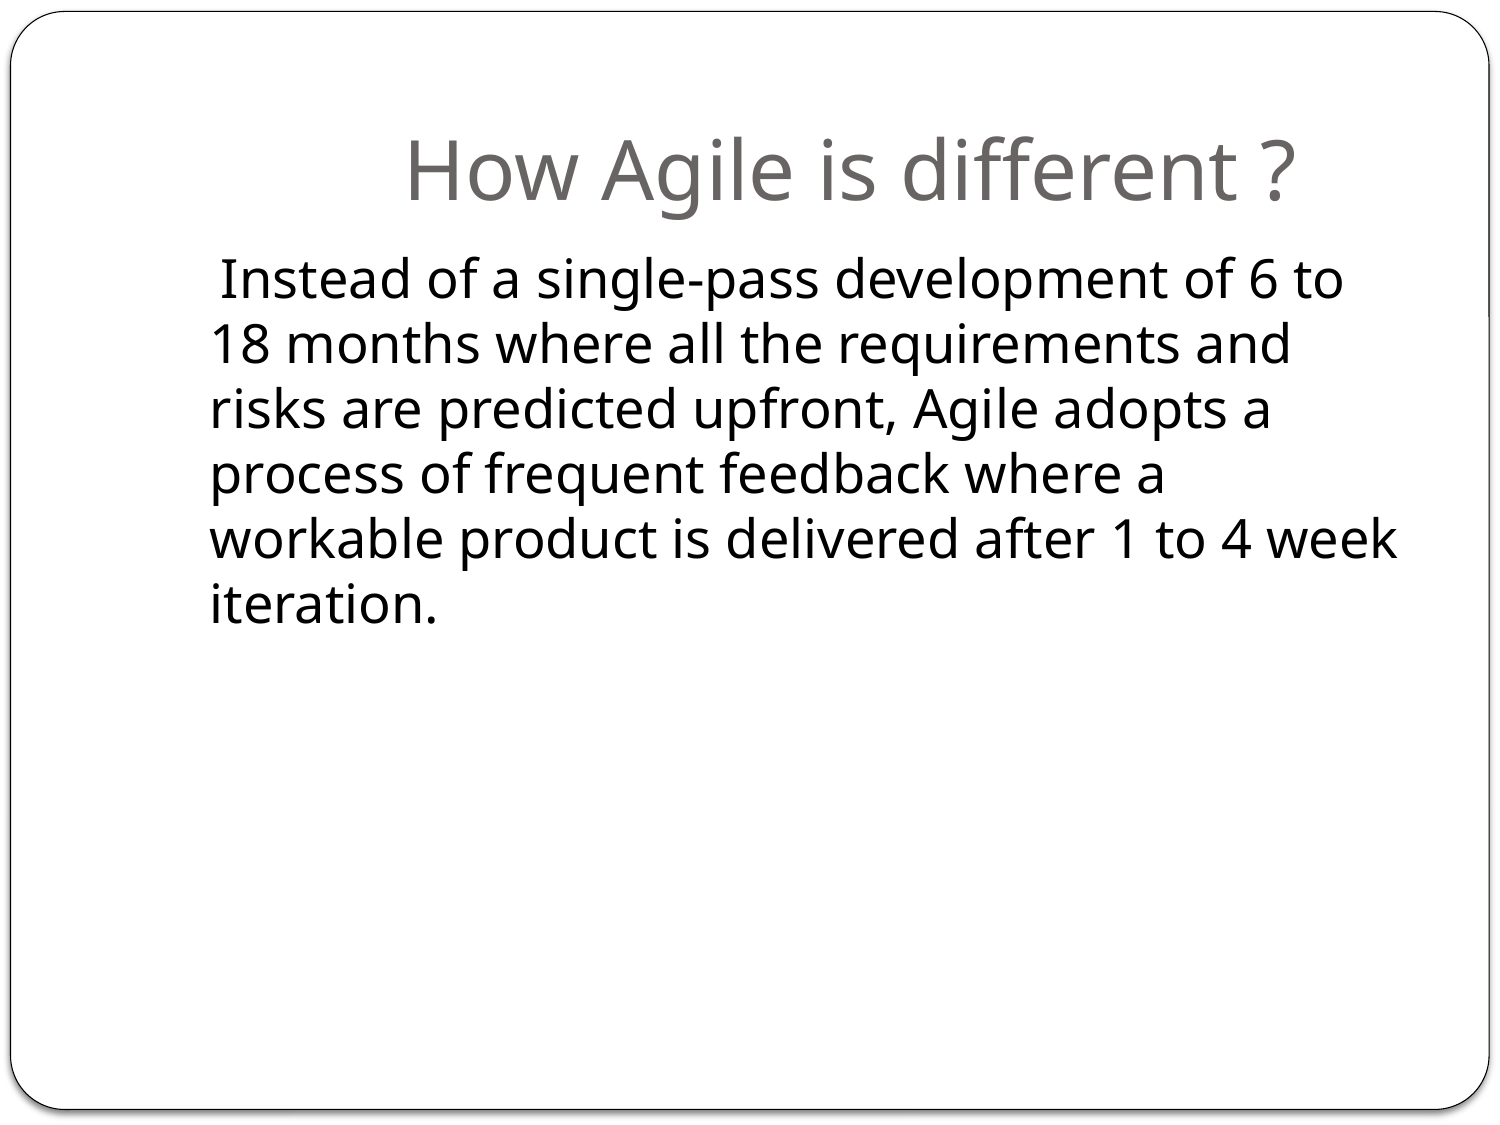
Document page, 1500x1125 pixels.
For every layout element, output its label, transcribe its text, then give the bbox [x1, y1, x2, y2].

title How Agile is different ? [150, 45, 1425, 233]
list Instead of a single-pass development of 6 to 18 months where all the requirements and risks are predicted upfront, Agile adopts a process of frequent feedback where a workable product is delivered after 1 to 4 week iteration. [150, 237, 1425, 988]
